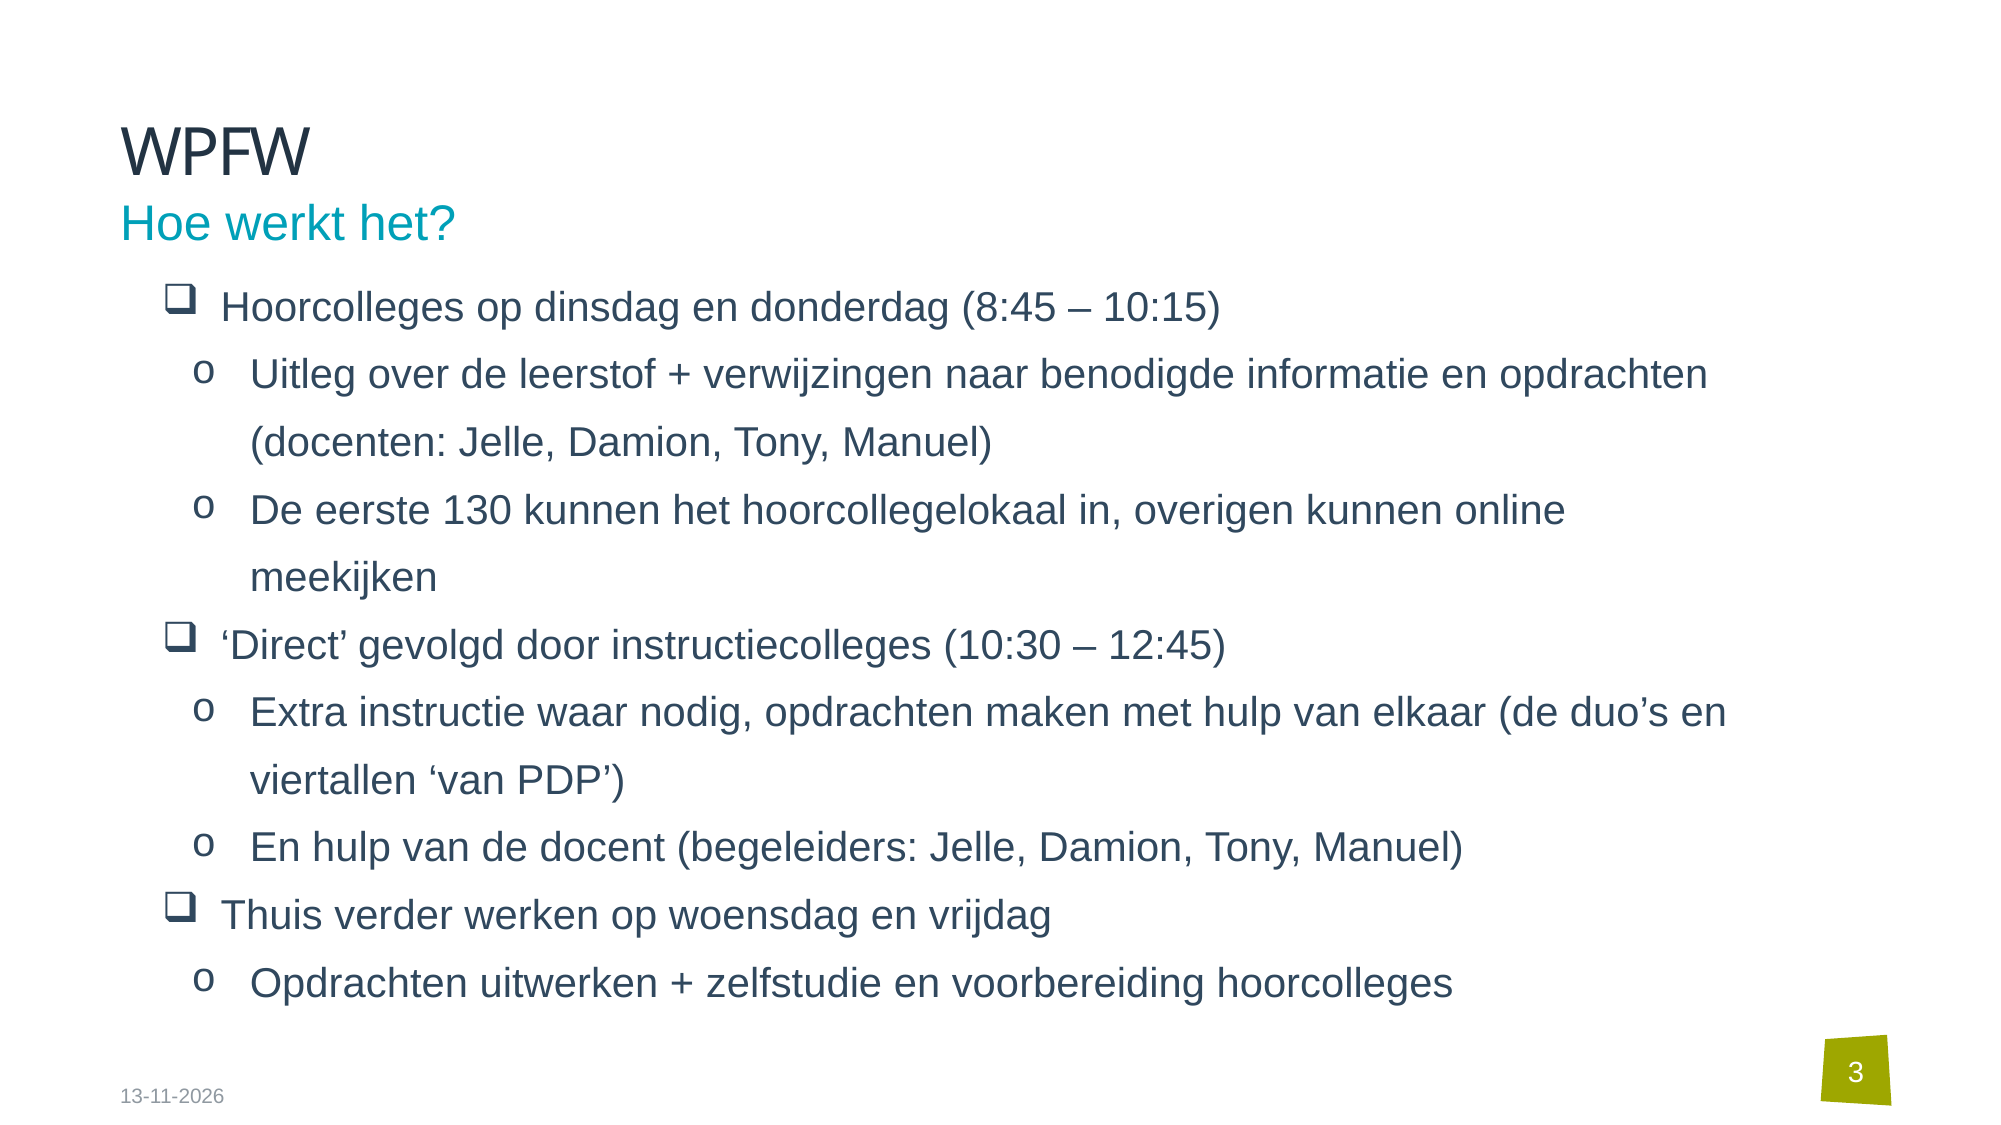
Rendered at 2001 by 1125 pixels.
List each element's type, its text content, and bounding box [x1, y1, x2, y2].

list Hoorcolleges op dinsdag en donderdag (8:45 – 10:15) Uitleg over de leerstof + verwijzingen naar benodigde informatie en opdrachten (docenten: Jelle, Damion, Tony, Manuel) De eerste 130 kunnen het hoorcollegelokaal in, overigen kunnen online meekijken ‘Direct’ gevolgd door instructiecolleges (10:30 – 12:45) Extra instructie waar nodig, opdrachten maken met hulp van elkaar (de duo’s en viertallen ‘van PDP’) En hulp van de docent (begeleiders: Jelle, Damion, Tony, Manuel) Thuis verder werken op woensdag en vrijdag Opdrachten uitwerken + zelfstudie en voorbereiding hoorcolleges [155, 262, 1745, 1024]
slide_number 3 [1820, 1052, 1892, 1088]
list Hoe werkt het? [114, 190, 1886, 259]
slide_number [114, 1082, 588, 1109]
title WPFW [114, 90, 1886, 190]
